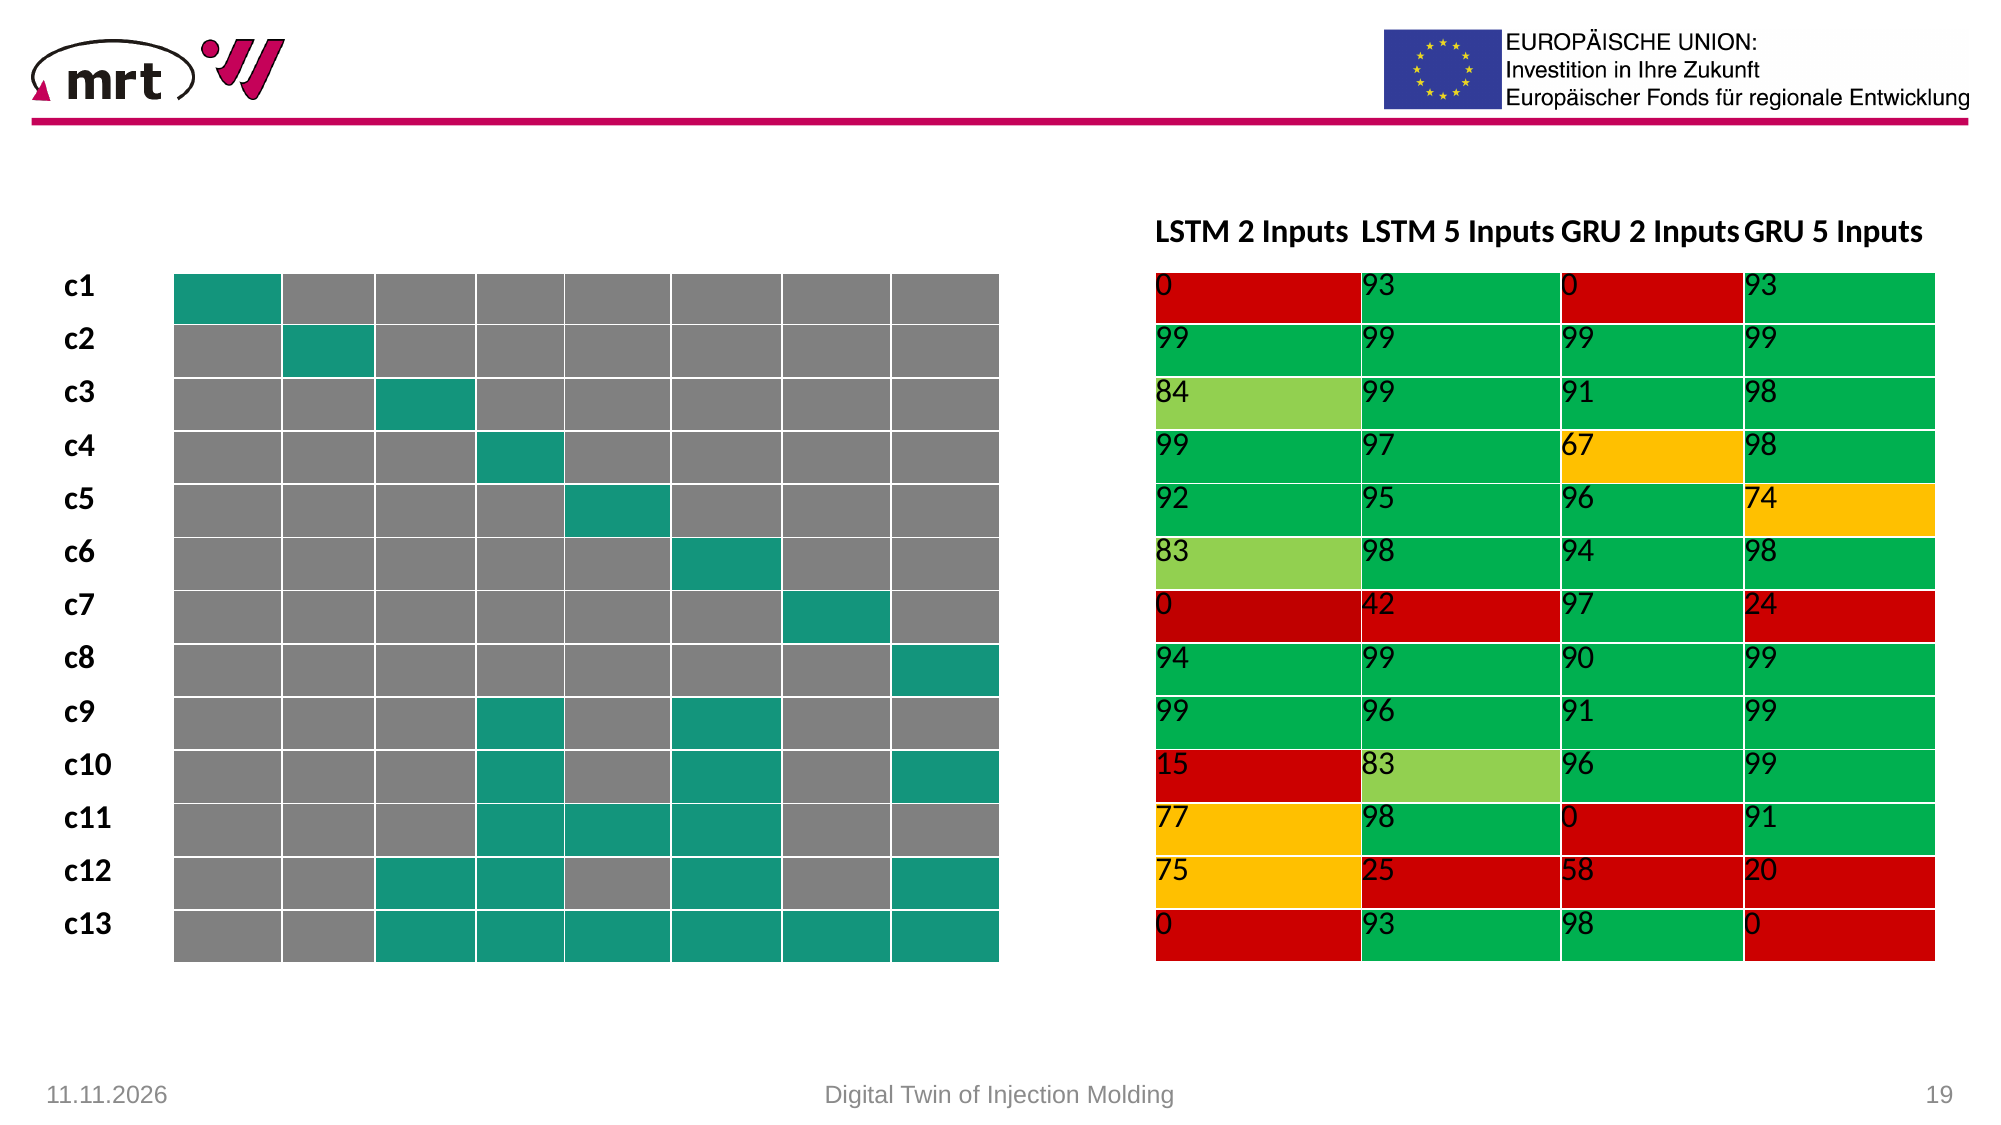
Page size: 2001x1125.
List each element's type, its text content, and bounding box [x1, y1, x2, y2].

table_cell 93 [1362, 273, 1560, 323]
table_cell 96 [1562, 484, 1743, 536]
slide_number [31, 1064, 351, 1124]
table_cell 58 [1562, 857, 1743, 908]
table_cell 93 [1362, 910, 1560, 961]
table_cell 24 [1745, 591, 1935, 642]
table_cell 20 [1745, 857, 1935, 908]
table_header LSTM 5 Inputs [1362, 218, 1560, 268]
table_cell 67 [1562, 431, 1743, 483]
table_cell 84 [1156, 378, 1361, 429]
table_cell 99 [1745, 325, 1935, 376]
table_cell 42 [1362, 591, 1560, 642]
table_cell 98 [1745, 378, 1935, 429]
table_cell 99 [1362, 325, 1560, 376]
table_cell 98 [1362, 538, 1560, 589]
table_cell 97 [1562, 591, 1743, 642]
table_cell 83 [1362, 750, 1560, 802]
table_cell 0 [1745, 910, 1935, 961]
table_cell 0 [1562, 804, 1743, 855]
table_cell 91 [1562, 378, 1743, 429]
table_cell 92 [1156, 484, 1361, 536]
picture [31, 39, 195, 101]
table_cell 74 [1745, 484, 1935, 536]
table_cell 99 [1156, 325, 1361, 376]
table_cell 99 [1562, 325, 1743, 376]
table_cell 98 [1745, 431, 1935, 483]
table_header GRU 2 Inputs [1562, 218, 1743, 268]
table_cell 99 [1745, 750, 1935, 802]
table_cell 0 [1156, 273, 1361, 323]
table_cell 0 [1156, 910, 1361, 961]
table_cell 90 [1562, 644, 1743, 695]
table_cell 83 [1156, 538, 1361, 589]
table_header GRU 5 Inputs [1745, 218, 1935, 268]
table_cell 96 [1362, 697, 1560, 749]
table_cell 99 [1745, 697, 1935, 749]
table_cell 99 [1362, 644, 1560, 695]
table_cell 99 [1745, 644, 1935, 695]
picture [201, 39, 285, 100]
table_cell 75 [1156, 857, 1361, 908]
table_cell 97 [1362, 431, 1560, 483]
table_cell 96 [1562, 750, 1743, 802]
table_cell 98 [1745, 538, 1935, 589]
table_cell 15 [1156, 750, 1361, 802]
table_header LSTM 2 Inputs [1156, 218, 1361, 268]
slide_number 19 [1649, 1064, 1969, 1124]
table_cell 98 [1562, 910, 1743, 961]
table_cell 0 [1562, 273, 1743, 323]
table_cell 95 [1362, 484, 1560, 536]
table_cell 91 [1562, 697, 1743, 749]
table_cell 91 [1745, 804, 1935, 855]
table_cell 93 [1745, 273, 1935, 323]
table_cell 94 [1562, 538, 1743, 589]
table_cell 77 [1156, 804, 1361, 855]
table_cell 0 [1156, 591, 1361, 642]
footer Digital Twin of Injection Molding [362, 1064, 1638, 1124]
table_cell 99 [1362, 378, 1560, 429]
table_cell 98 [1362, 804, 1560, 855]
table_cell 99 [1156, 431, 1361, 483]
table_cell 99 [1156, 697, 1361, 749]
table_cell 25 [1362, 857, 1560, 908]
table_cell 94 [1156, 644, 1361, 695]
picture [1384, 29, 1969, 110]
